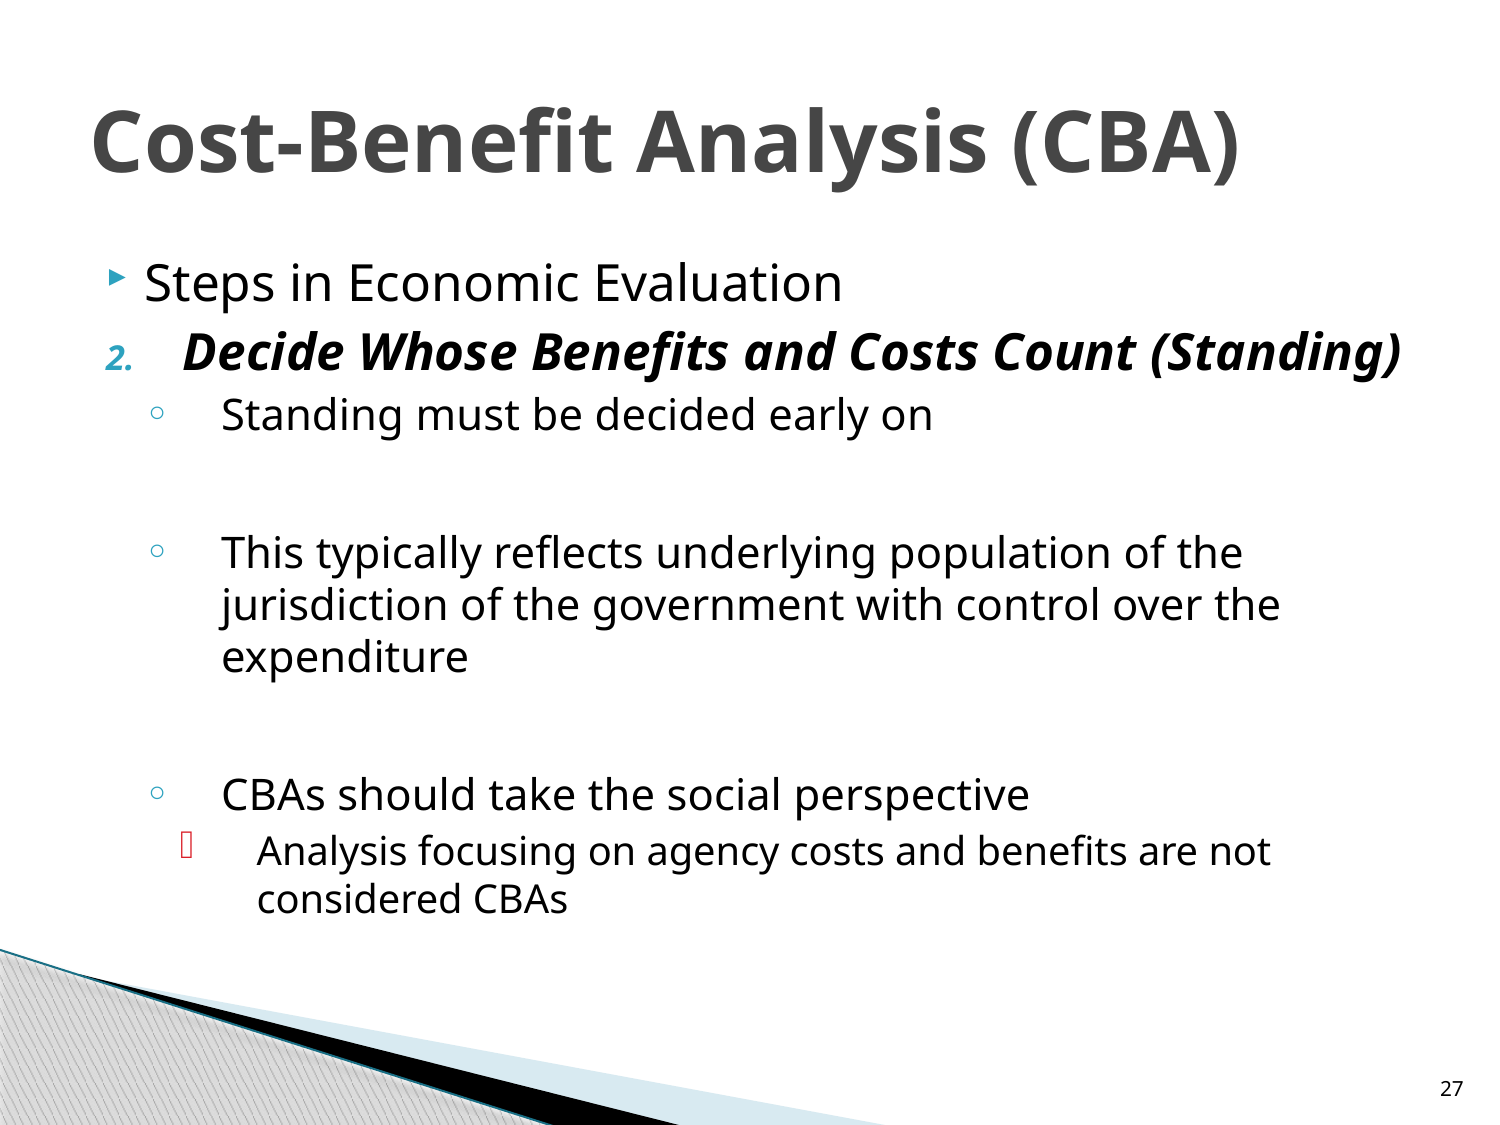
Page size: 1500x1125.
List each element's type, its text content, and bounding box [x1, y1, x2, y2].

list Steps in Economic Evaluation Decide Whose Benefits and Costs Count (Standing) Standing must be decided early on This typically reflects underlying population of the jurisdiction of the government with control over the expenditure CBAs should take the social perspective Analysis focusing on agency costs and benefits are not considered CBAs [75, 243, 1425, 986]
title Cost-Benefit Analysis (CBA) [75, 45, 1425, 233]
slide_number 27 [1418, 1051, 1479, 1112]
